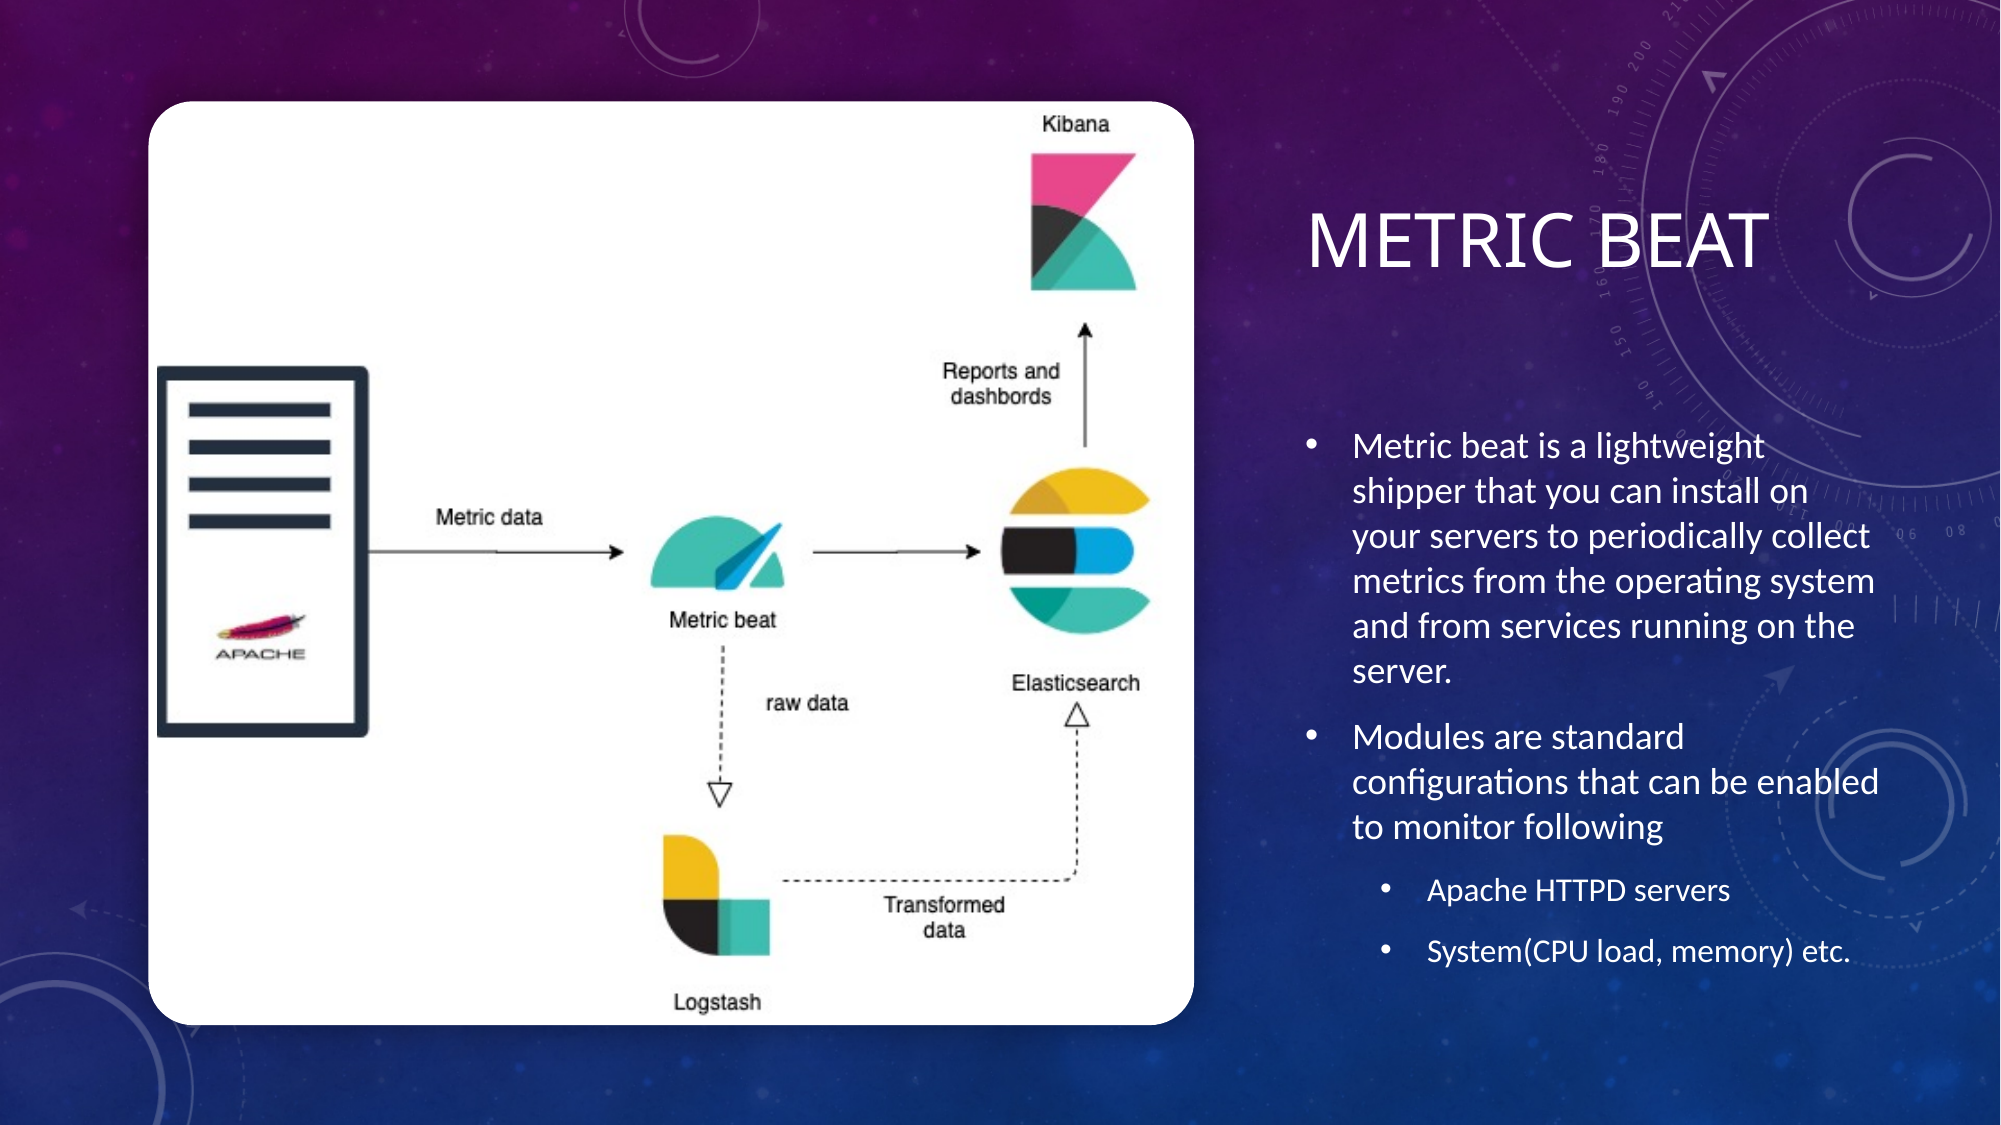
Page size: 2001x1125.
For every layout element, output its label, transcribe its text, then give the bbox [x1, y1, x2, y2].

picture [0, 0, 2001, 1125]
title Metric beat [1290, 105, 1899, 369]
list Metric beat is a lightweight shipper that you can install on your servers to periodically collect metrics from the operating system and from services running on the server. Modules are standard configurations that can be enabled to monitor following Apache HTTPD servers System(CPU load, memory) etc. [1290, 369, 1899, 1021]
